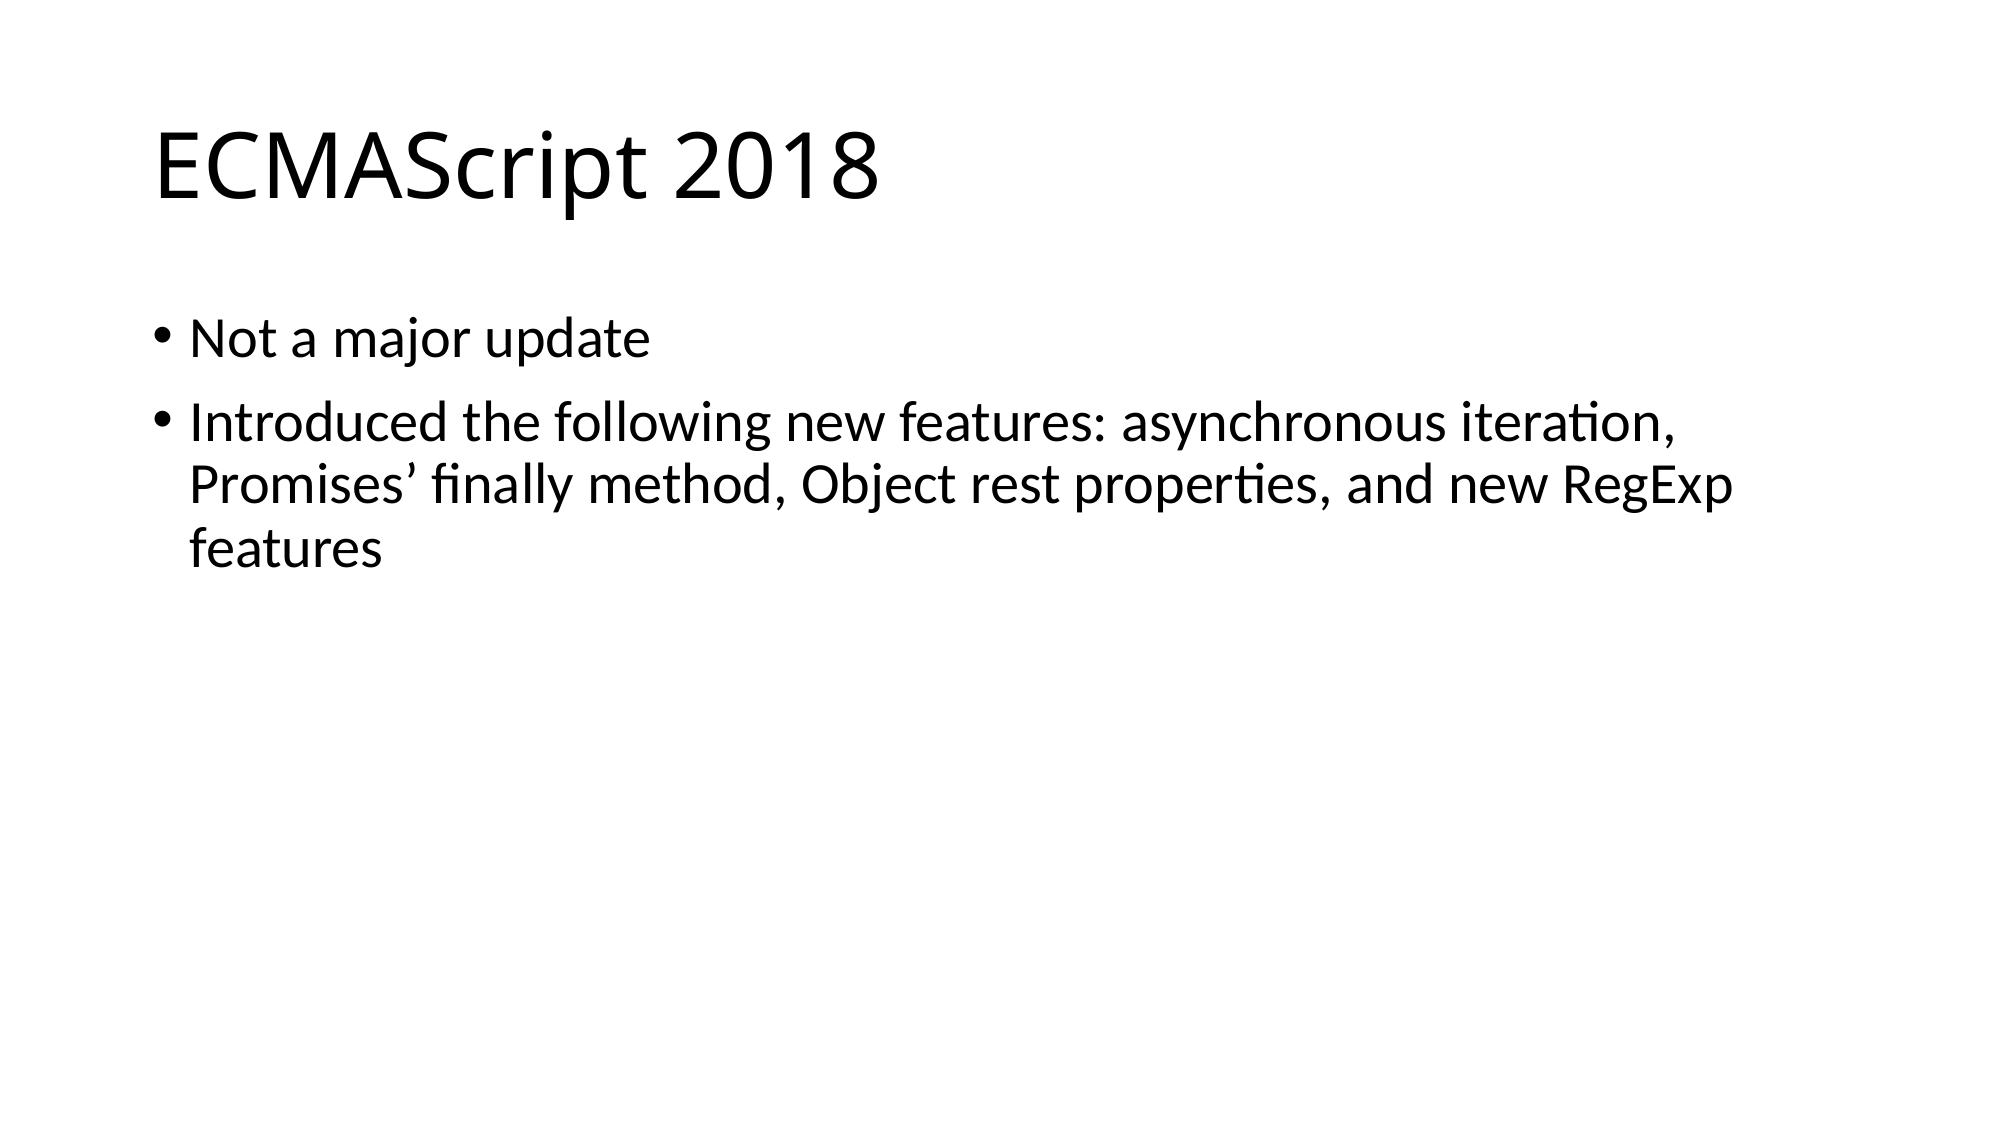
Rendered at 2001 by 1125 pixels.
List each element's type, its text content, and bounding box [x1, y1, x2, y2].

list Not a major update Introduced the following new features: asynchronous iteration, Promises’ finally method, Object rest properties, and new RegExp features [137, 299, 1863, 1014]
title ECMAScript 2018 [137, 59, 1863, 278]
